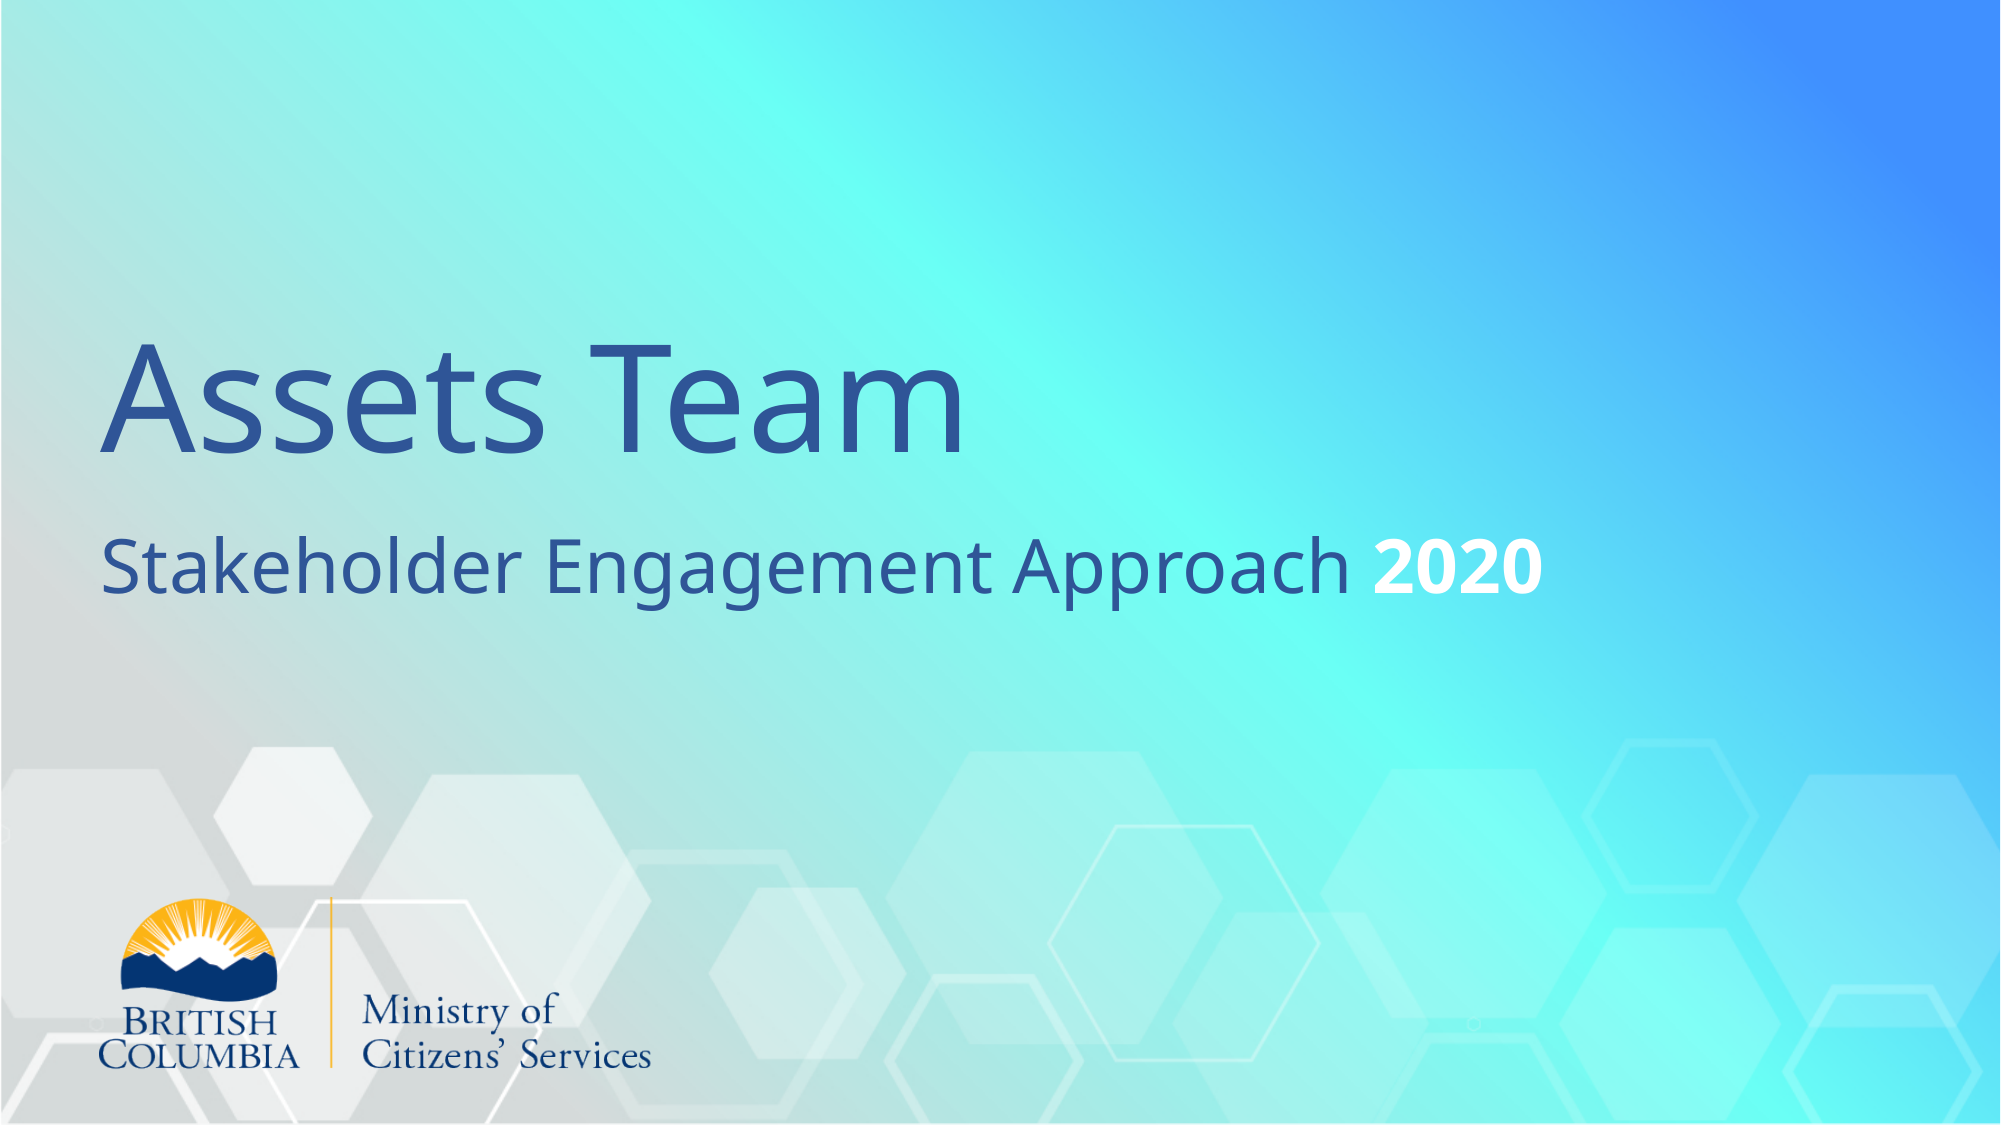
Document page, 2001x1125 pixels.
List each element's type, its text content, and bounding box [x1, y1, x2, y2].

title Assets Team [85, 105, 1586, 497]
picture [0, 0, 2001, 1125]
subtitle Stakeholder Engagement Approach 2020 [85, 512, 1586, 784]
